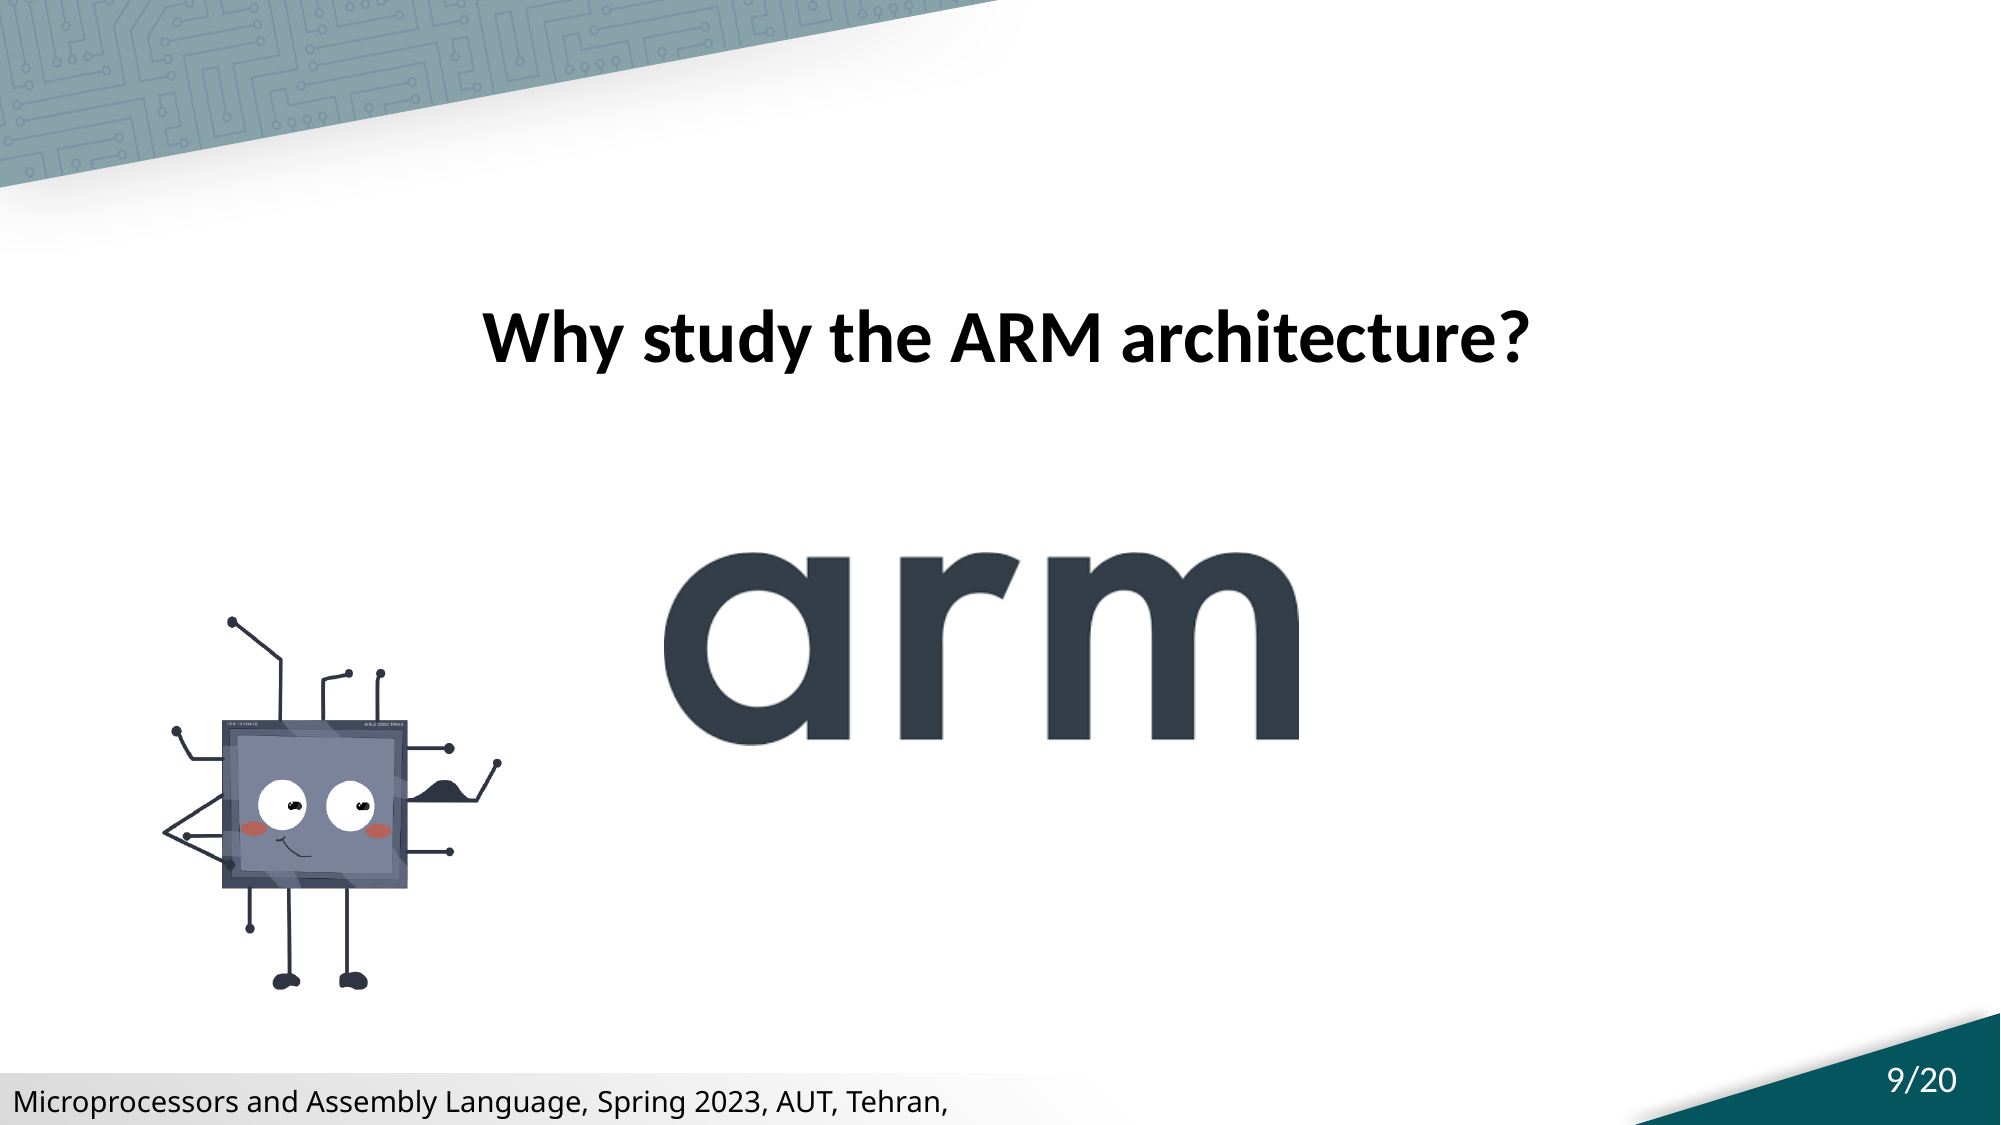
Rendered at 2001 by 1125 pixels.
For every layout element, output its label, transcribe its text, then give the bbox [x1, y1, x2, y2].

slide_number 9/20 [1522, 1047, 1973, 1108]
text_box Why study the ARM architecture? [101, 279, 1914, 385]
picture [0, 552, 1299, 1043]
